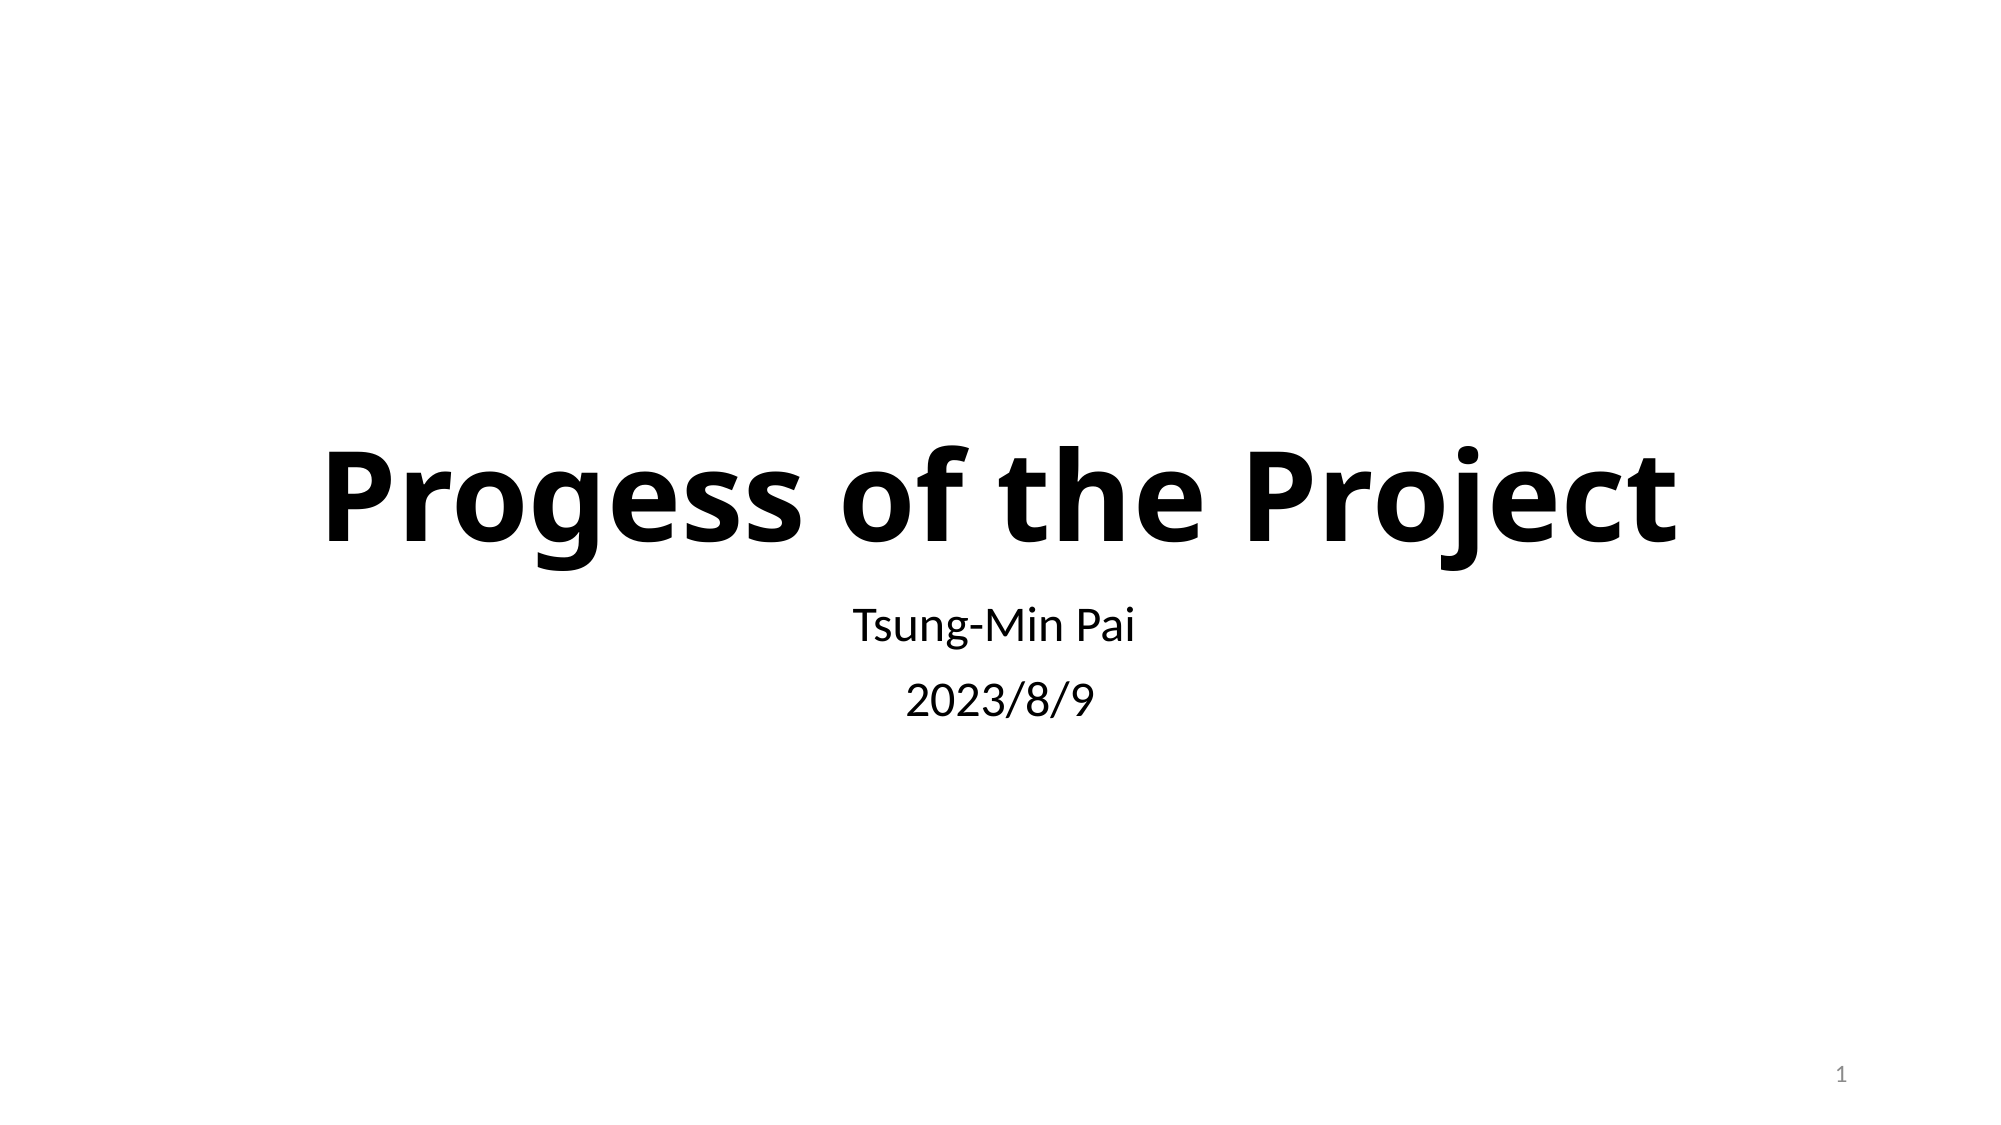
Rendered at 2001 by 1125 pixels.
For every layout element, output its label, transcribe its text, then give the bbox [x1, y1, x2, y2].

title Progess of the Project [249, 184, 1750, 576]
subtitle Tsung-Min Pai 2023/8/9 [249, 590, 1750, 863]
slide_number 1 [1412, 1042, 1863, 1103]
